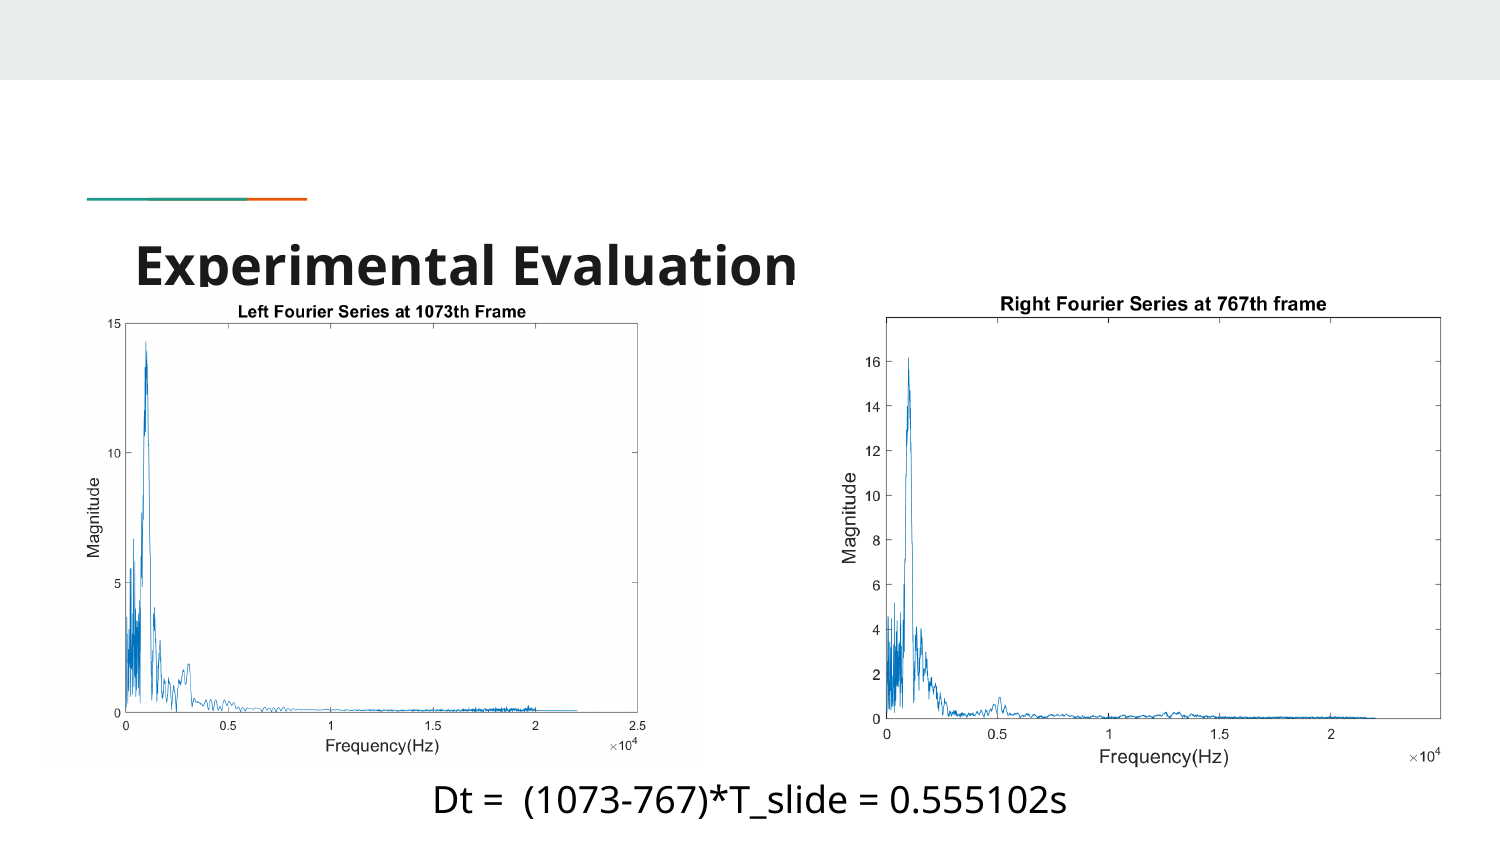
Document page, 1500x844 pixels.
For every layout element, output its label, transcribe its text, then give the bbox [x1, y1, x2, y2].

title Experimental Evaluation [119, 216, 1381, 305]
list Dt = (1073-767)*T_slide = 0.555102s [119, 483, 1381, 844]
picture [792, 280, 1500, 773]
picture [40, 287, 700, 766]
